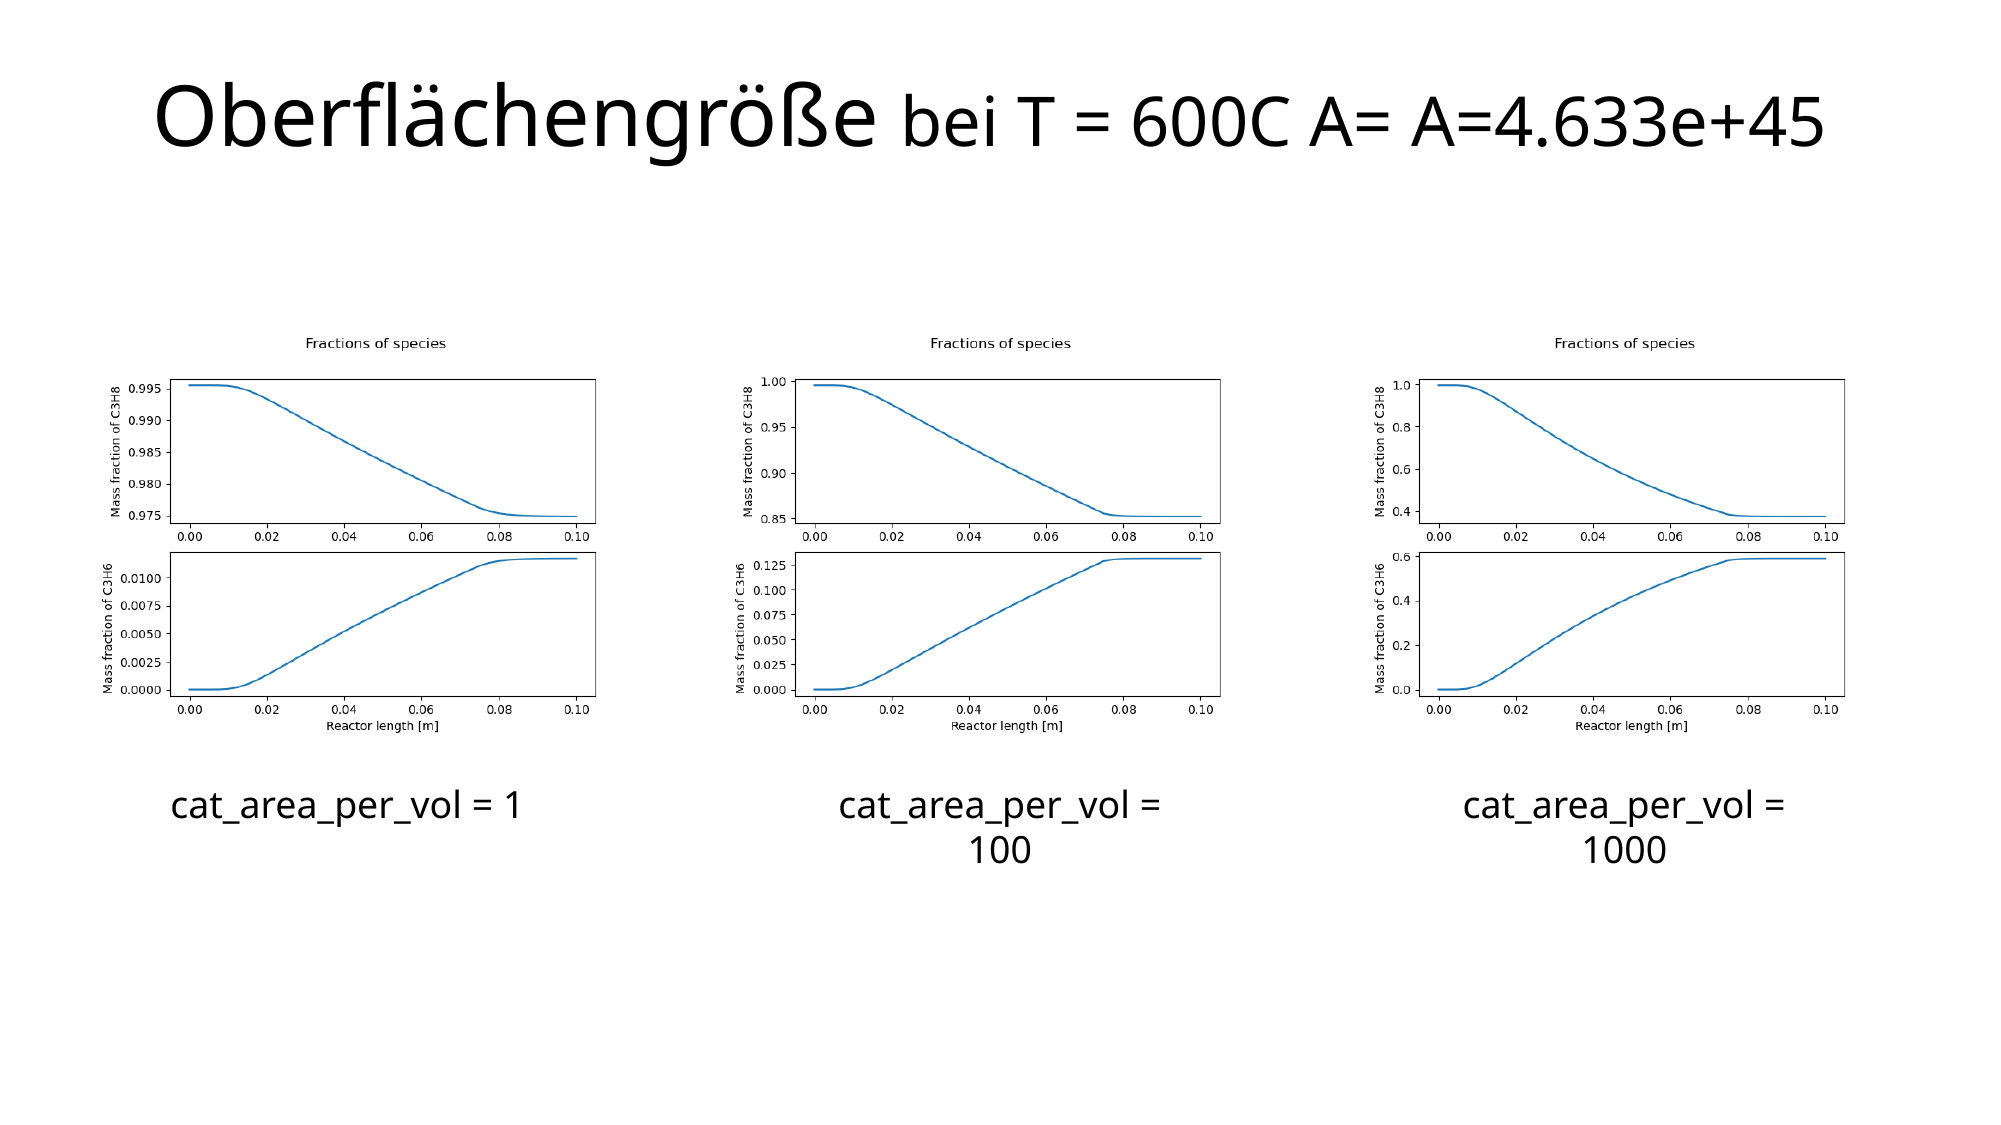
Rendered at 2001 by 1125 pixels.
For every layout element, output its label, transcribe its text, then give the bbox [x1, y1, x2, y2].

title Oberflächengröße bei T = 600C A= A=4.633e+45 [137, 59, 1863, 178]
picture [725, 329, 1274, 741]
picture [1350, 329, 1899, 741]
text_box cat_area_per_vol = 1 [137, 773, 558, 834]
text_box cat_area_per_vol = 100 [789, 773, 1210, 879]
text_box cat_area_per_vol = 1000 [1414, 773, 1835, 879]
picture [101, 329, 650, 741]
